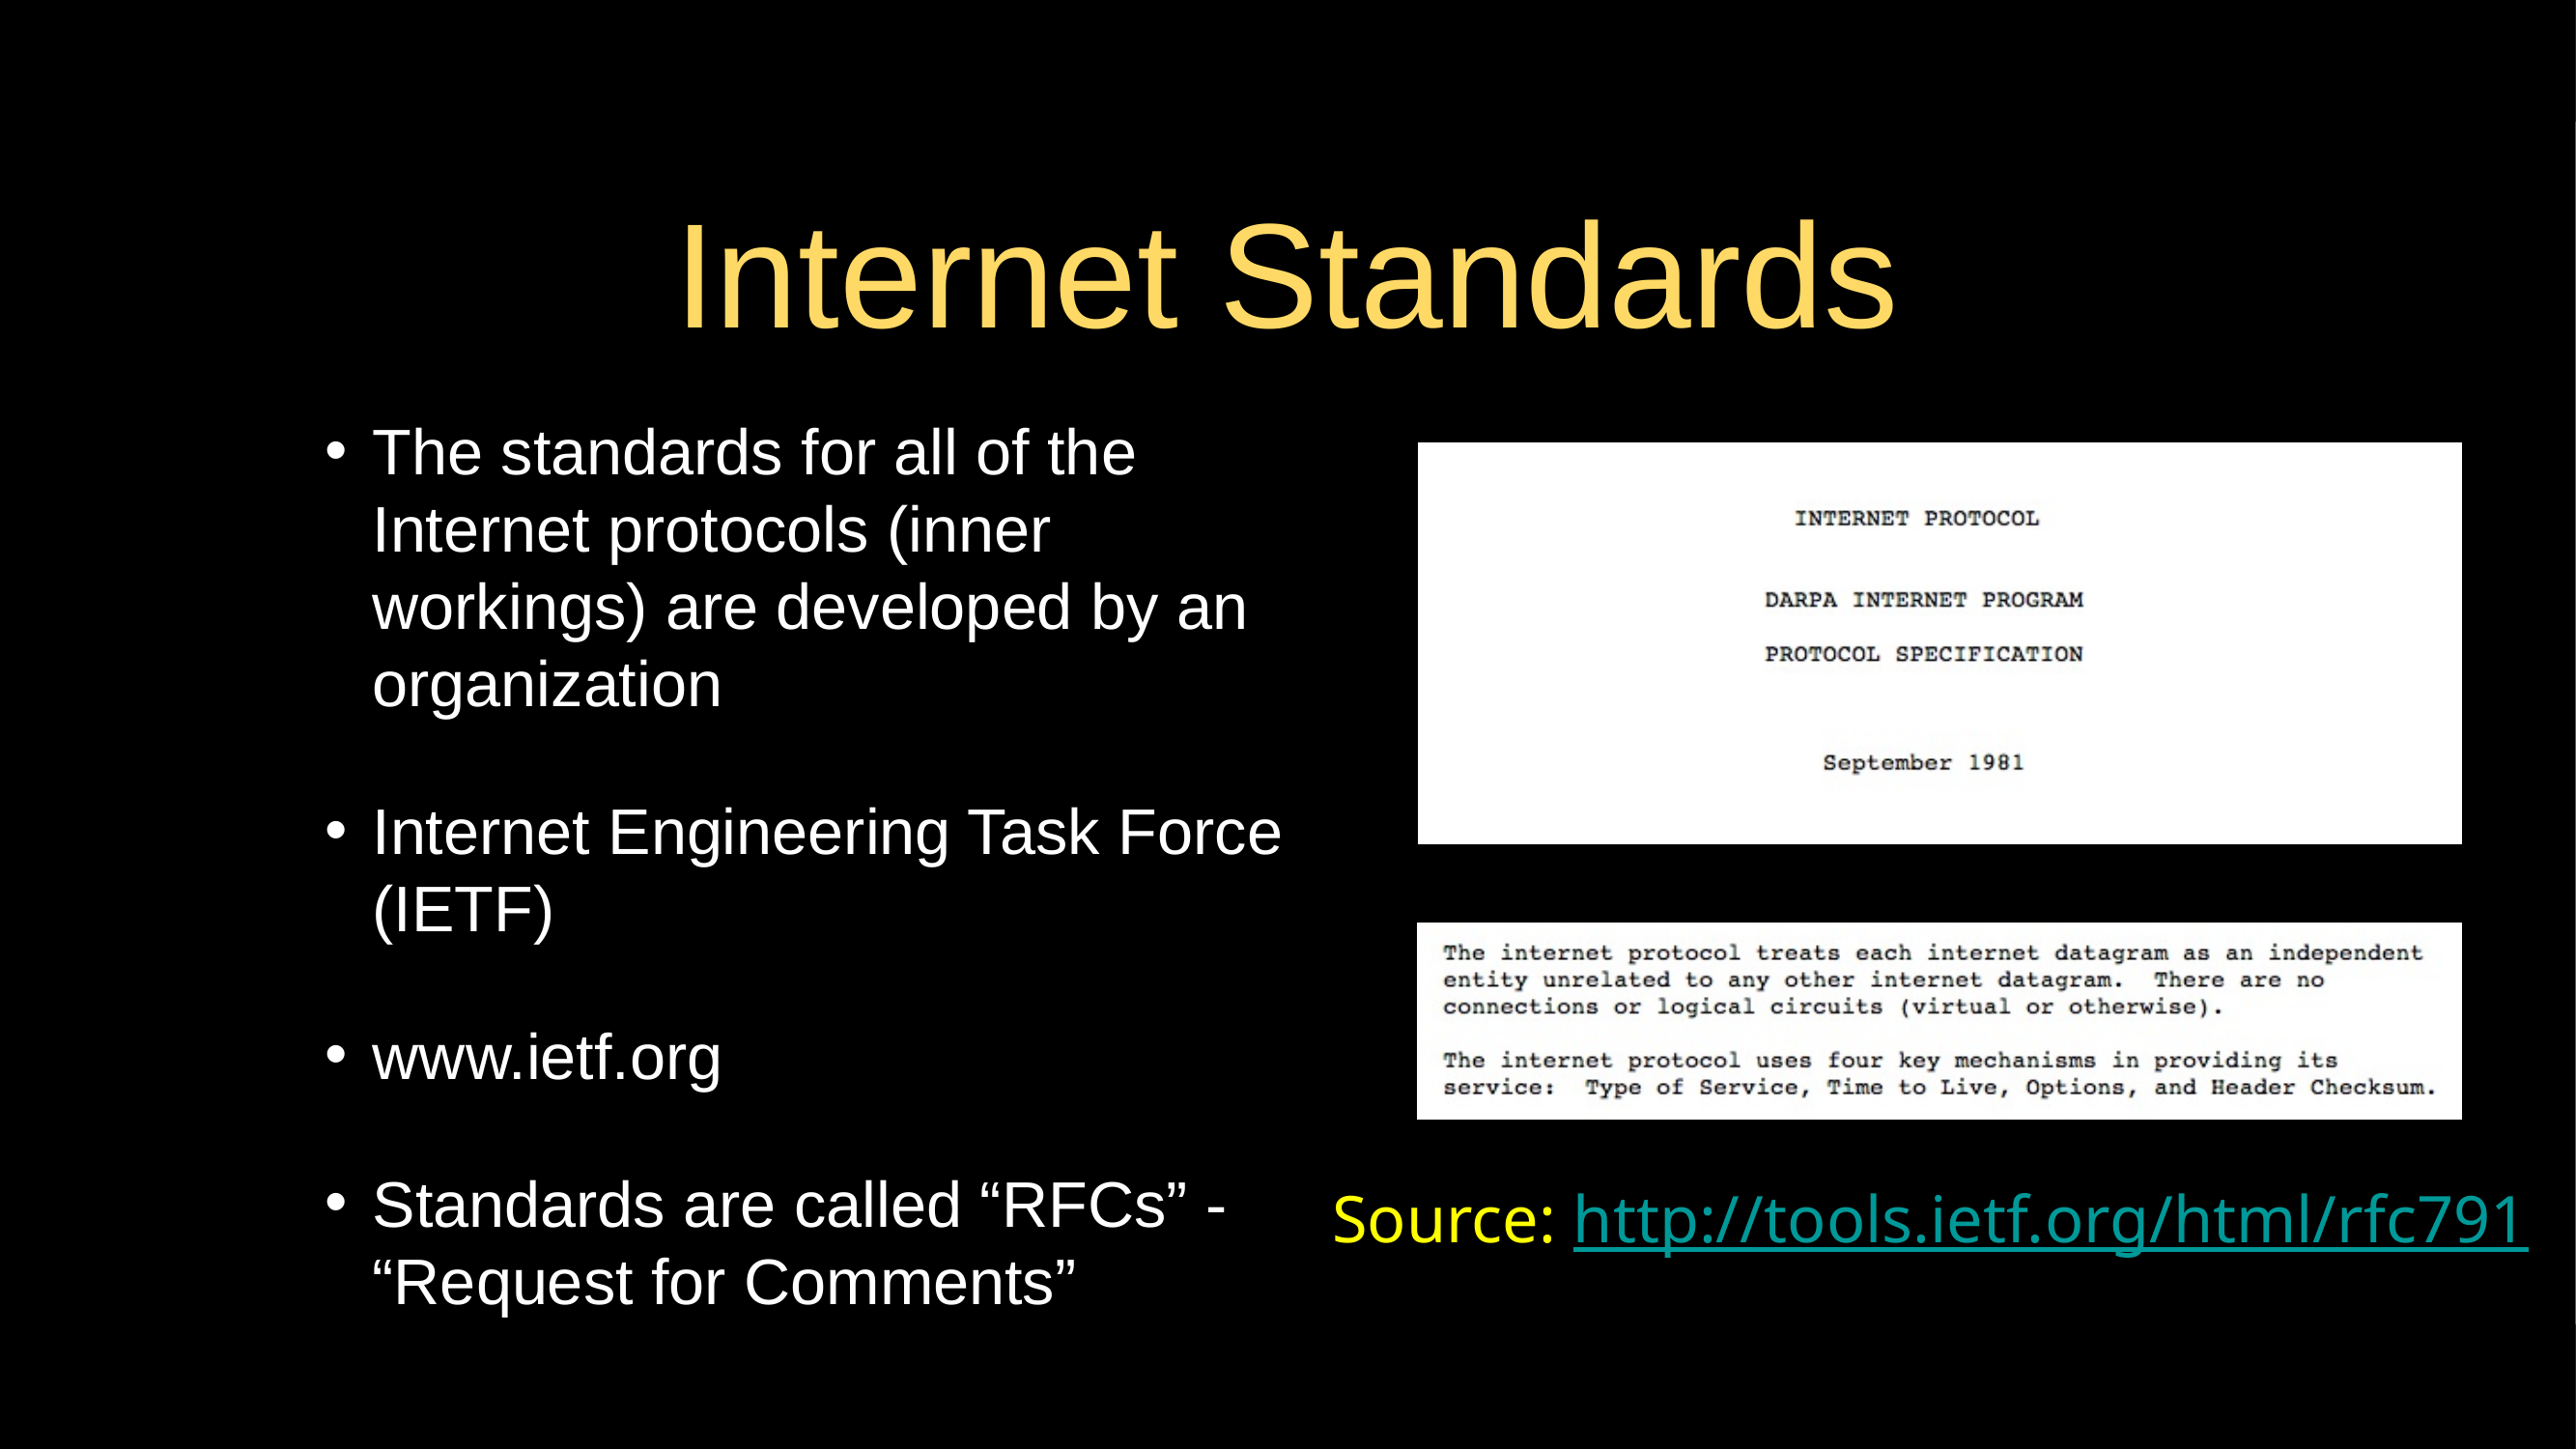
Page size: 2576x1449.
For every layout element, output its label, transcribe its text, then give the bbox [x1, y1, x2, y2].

text_box Source: http://tools.ietf.org/html/rfc791 [1332, 1178, 2546, 1266]
list The standards for all of the Internet protocols (inner workings) are developed by an organization Internet Engineering Task Force (IETF) www.ietf.org Standards are called “RFCs” - “Request for Comments” [239, 411, 1352, 1261]
picture [1417, 923, 2462, 1120]
picture [1418, 442, 2462, 844]
title Internet Standards [183, 133, 2391, 403]
